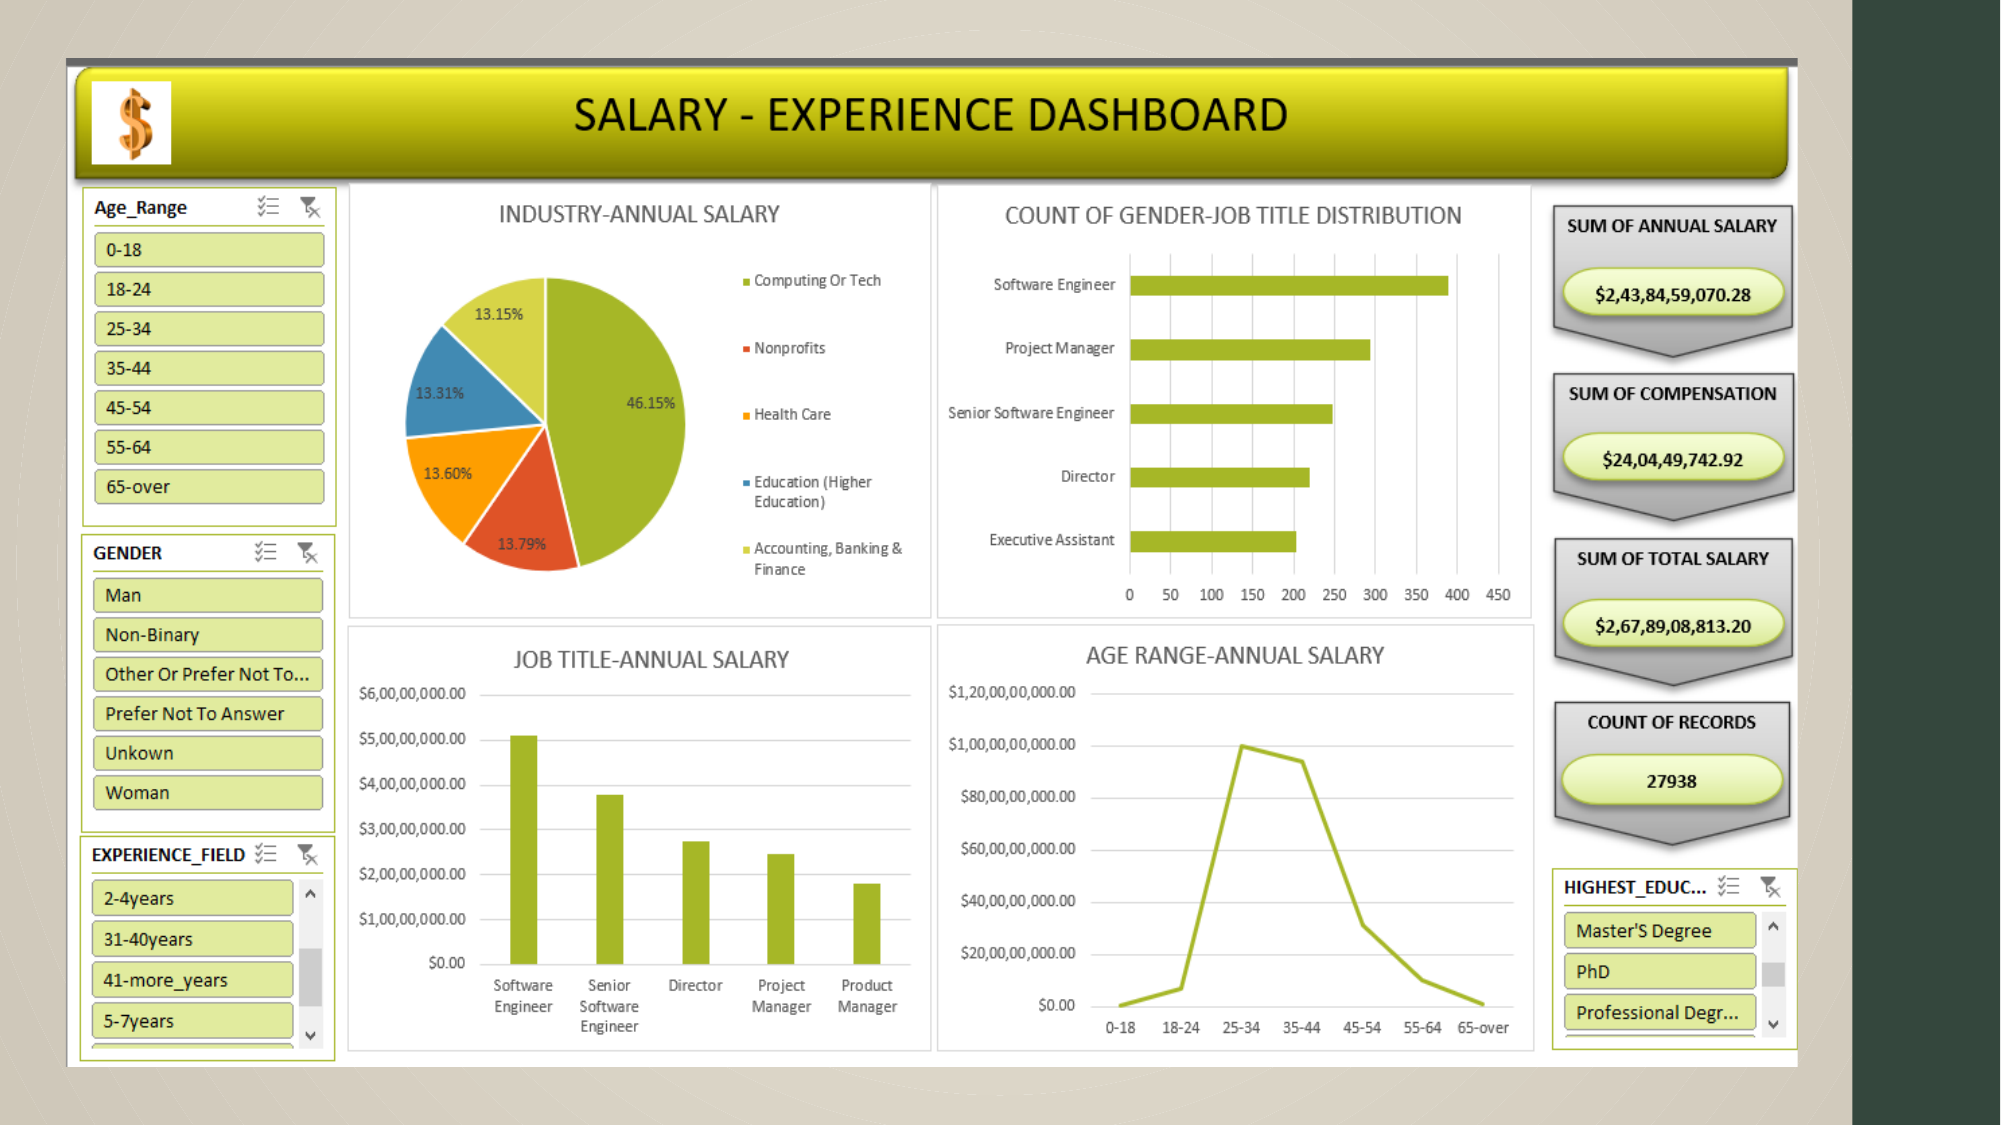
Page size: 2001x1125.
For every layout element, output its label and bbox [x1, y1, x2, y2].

picture [65, 57, 1798, 1067]
